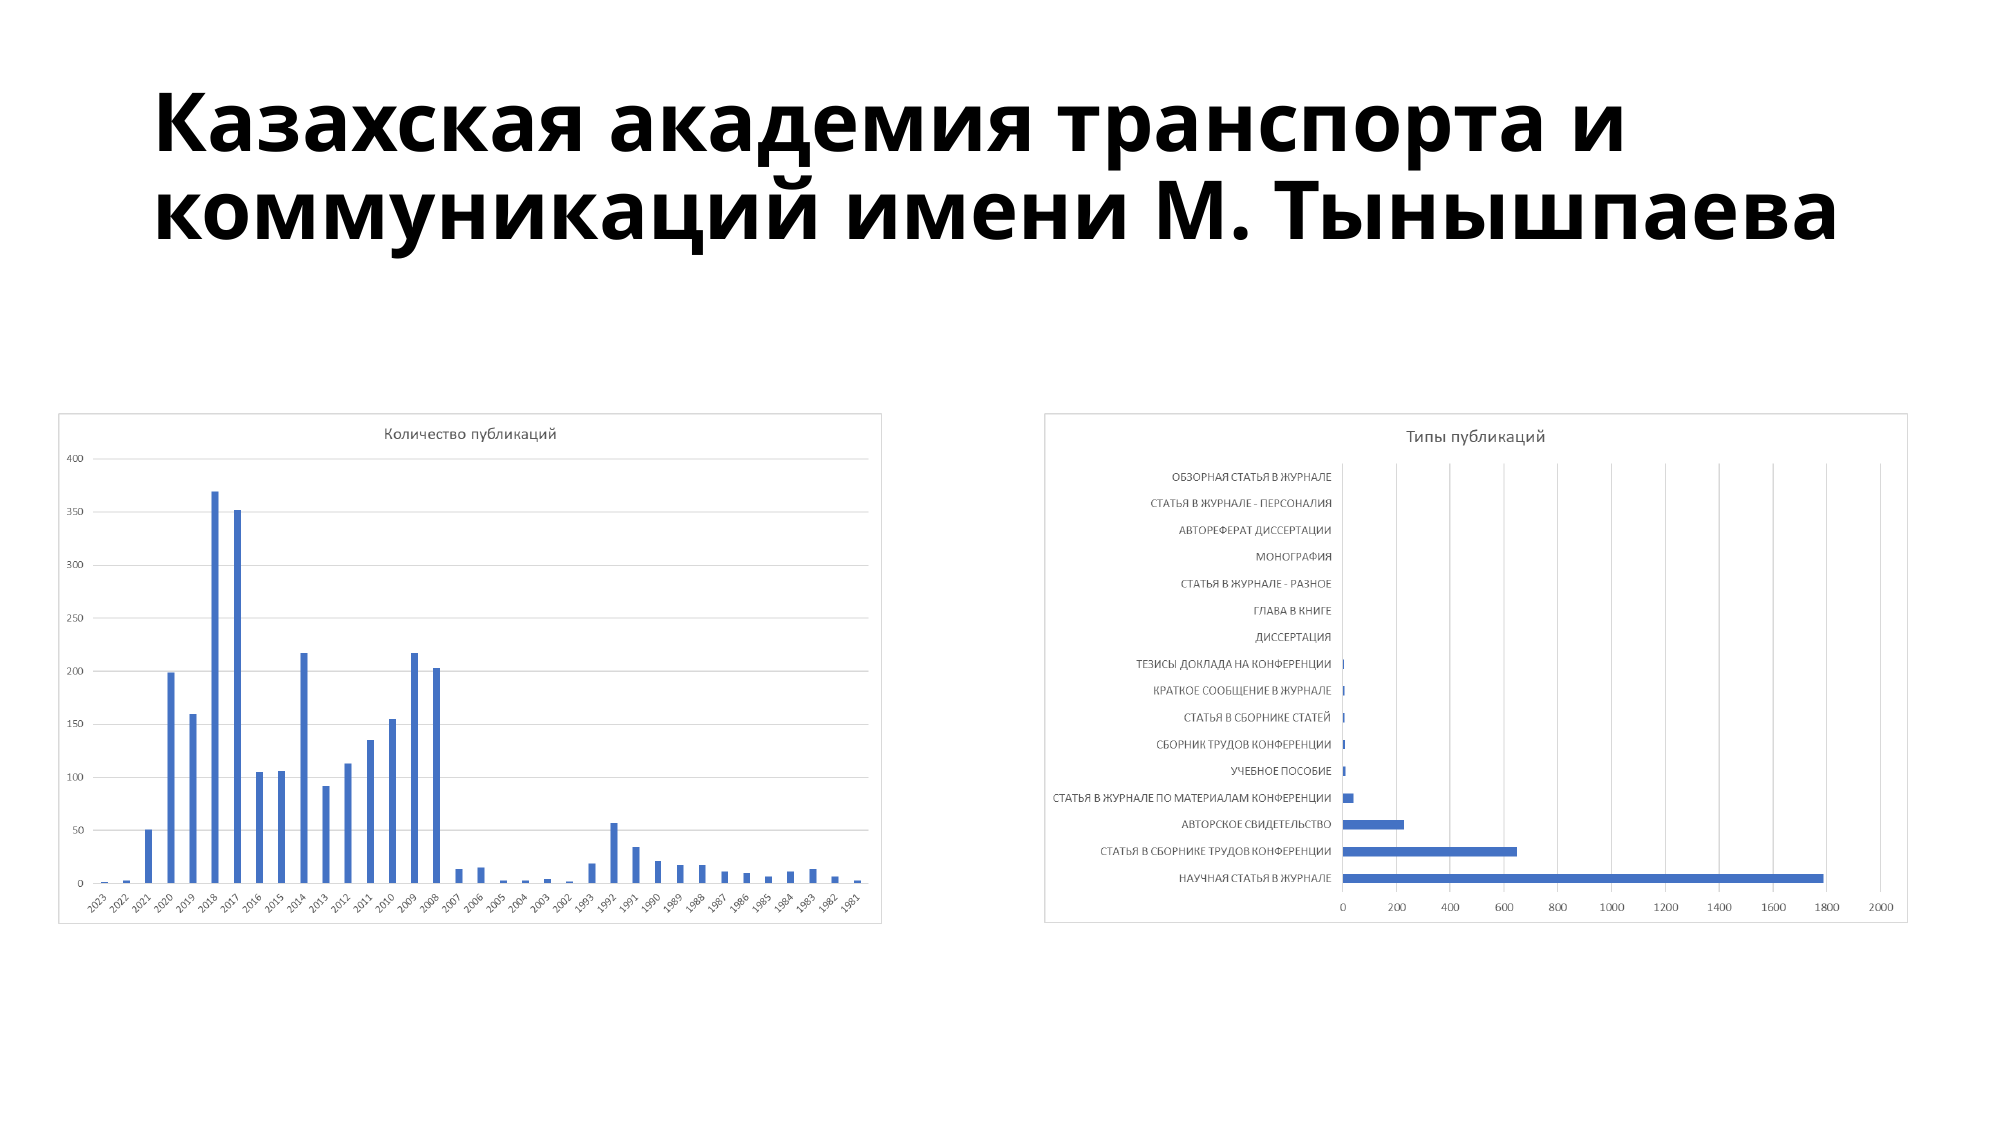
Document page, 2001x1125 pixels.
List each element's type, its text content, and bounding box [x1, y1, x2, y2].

title Казахская академия транспорта и коммуникаций имени М. Тынышпаева [137, 59, 1863, 278]
picture [58, 413, 882, 924]
picture [1044, 413, 1908, 923]
